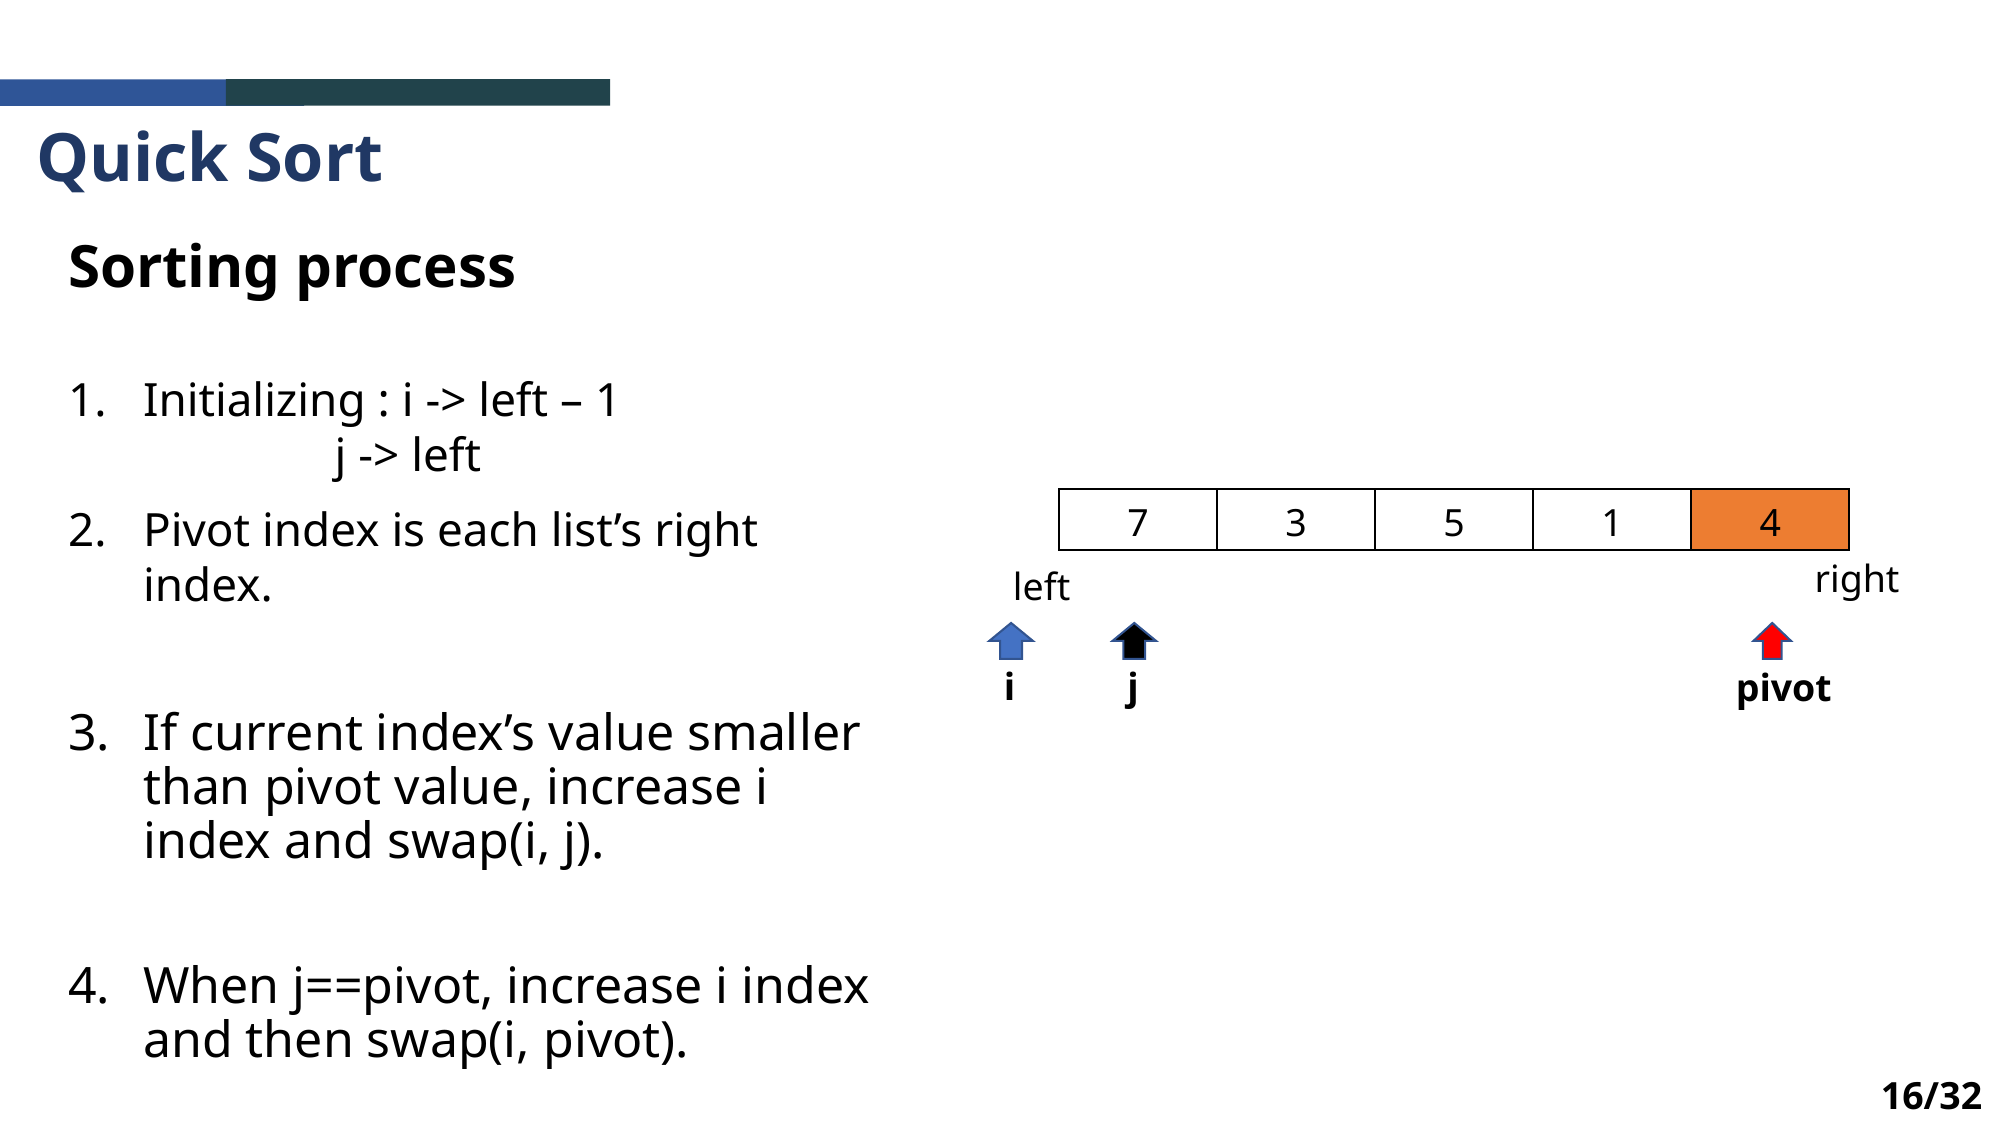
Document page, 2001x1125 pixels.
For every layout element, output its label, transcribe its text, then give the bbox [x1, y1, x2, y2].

table_header 3 [1218, 490, 1374, 549]
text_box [1112, 622, 1271, 716]
table_header 4 [1692, 490, 1848, 549]
list Sorting process Initializing : i -> left – 1 j -> left Pivot index is each list’s right index. If current index’s value smaller than pivot value, increase i index and swap(i, j). When j==pivot, increase i index and then swap(i, pivot). [53, 221, 903, 1084]
text_box 16/32 [1866, 1064, 2000, 1125]
text_box Quick Sort [21, 106, 420, 202]
text_box right [1799, 547, 1936, 608]
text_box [1721, 622, 1857, 718]
table_header 1 [1534, 490, 1690, 549]
table_header 5 [1376, 490, 1532, 549]
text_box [989, 622, 1112, 716]
table_header 7 [1060, 490, 1216, 549]
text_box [0, 79, 611, 106]
text_box left [998, 555, 1112, 616]
